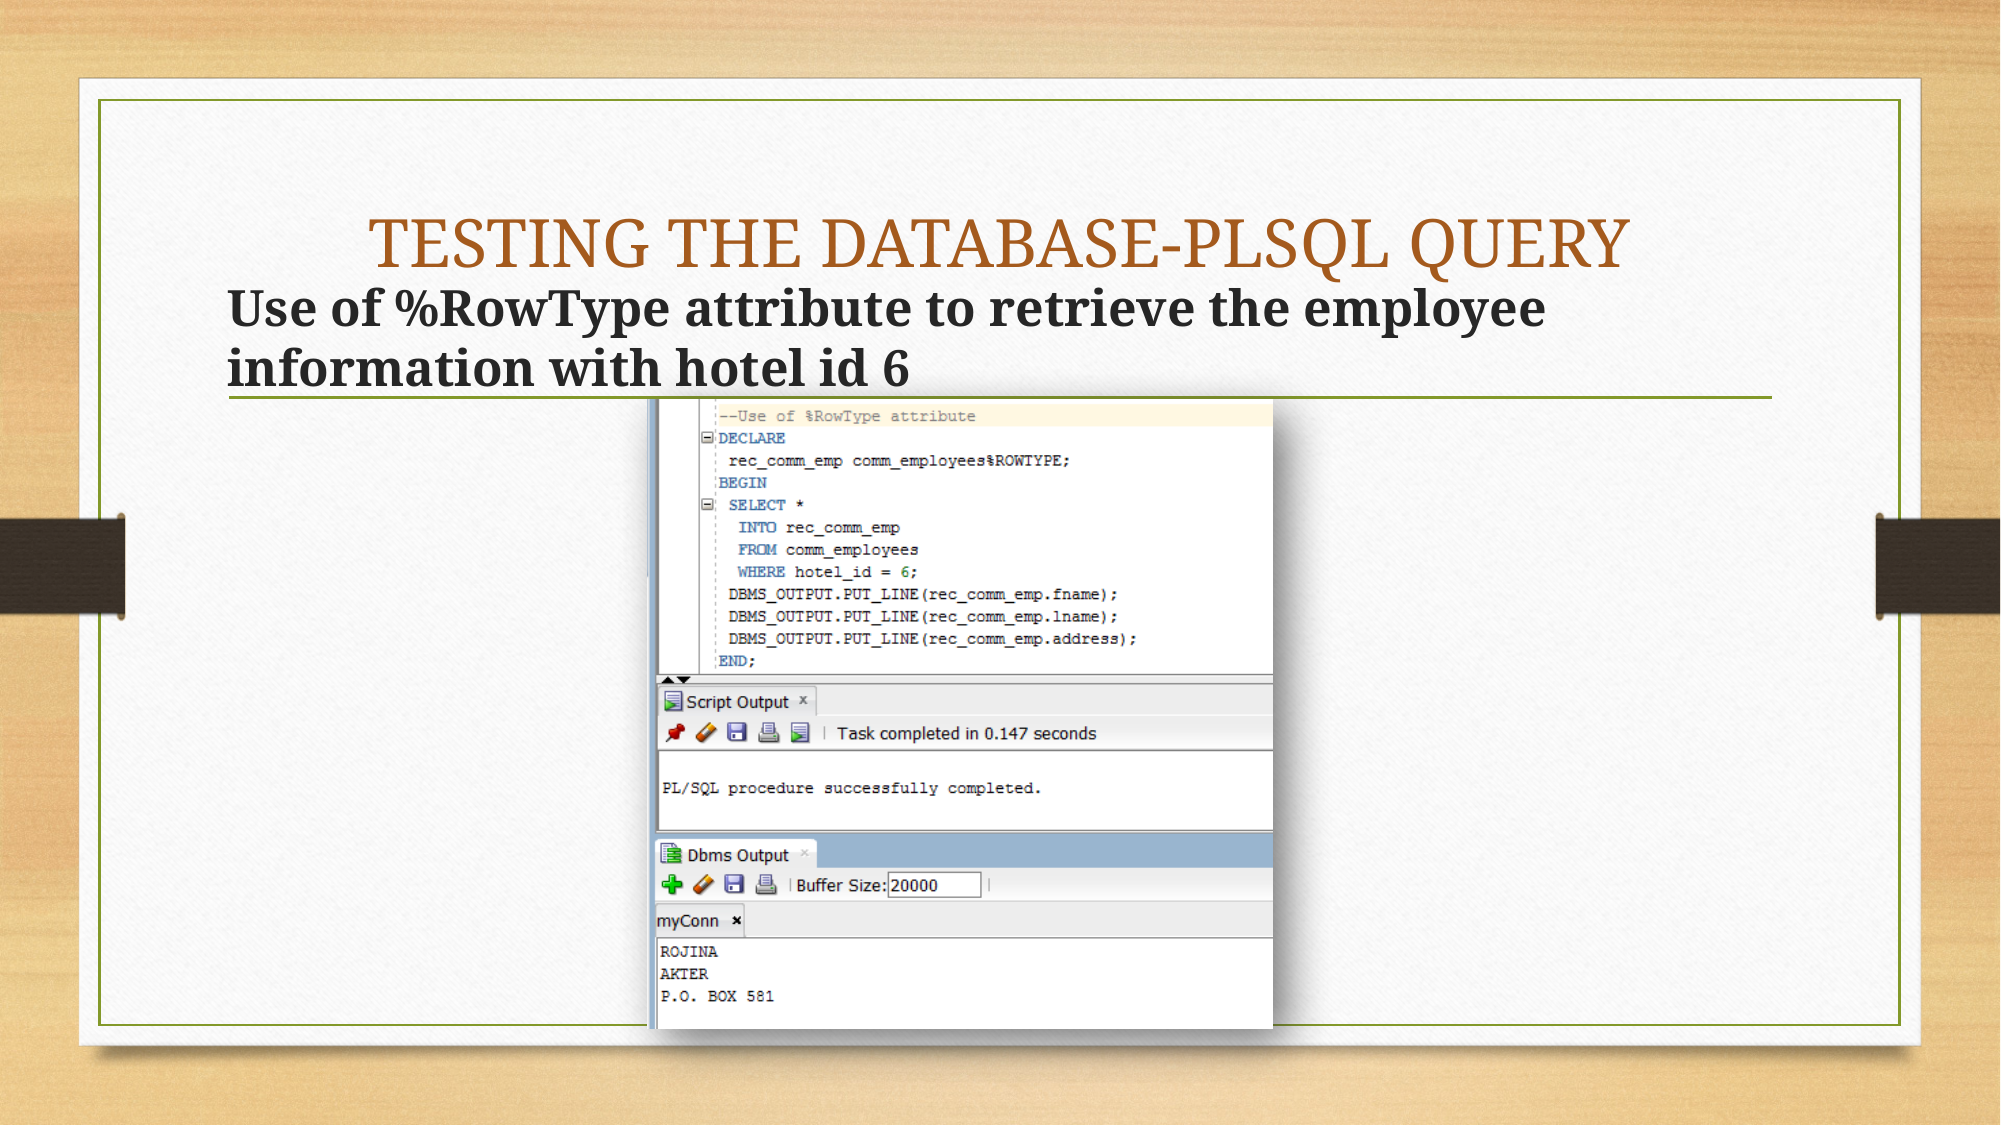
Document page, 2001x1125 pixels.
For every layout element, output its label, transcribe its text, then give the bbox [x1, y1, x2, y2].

list Use of %RowType attribute to retrieve the employee information with hotel id 6 [212, 320, 1788, 964]
title TESTING THE DATABASE-PLSQL QUERY [212, 161, 1788, 320]
picture [0, 0, 2001, 1125]
